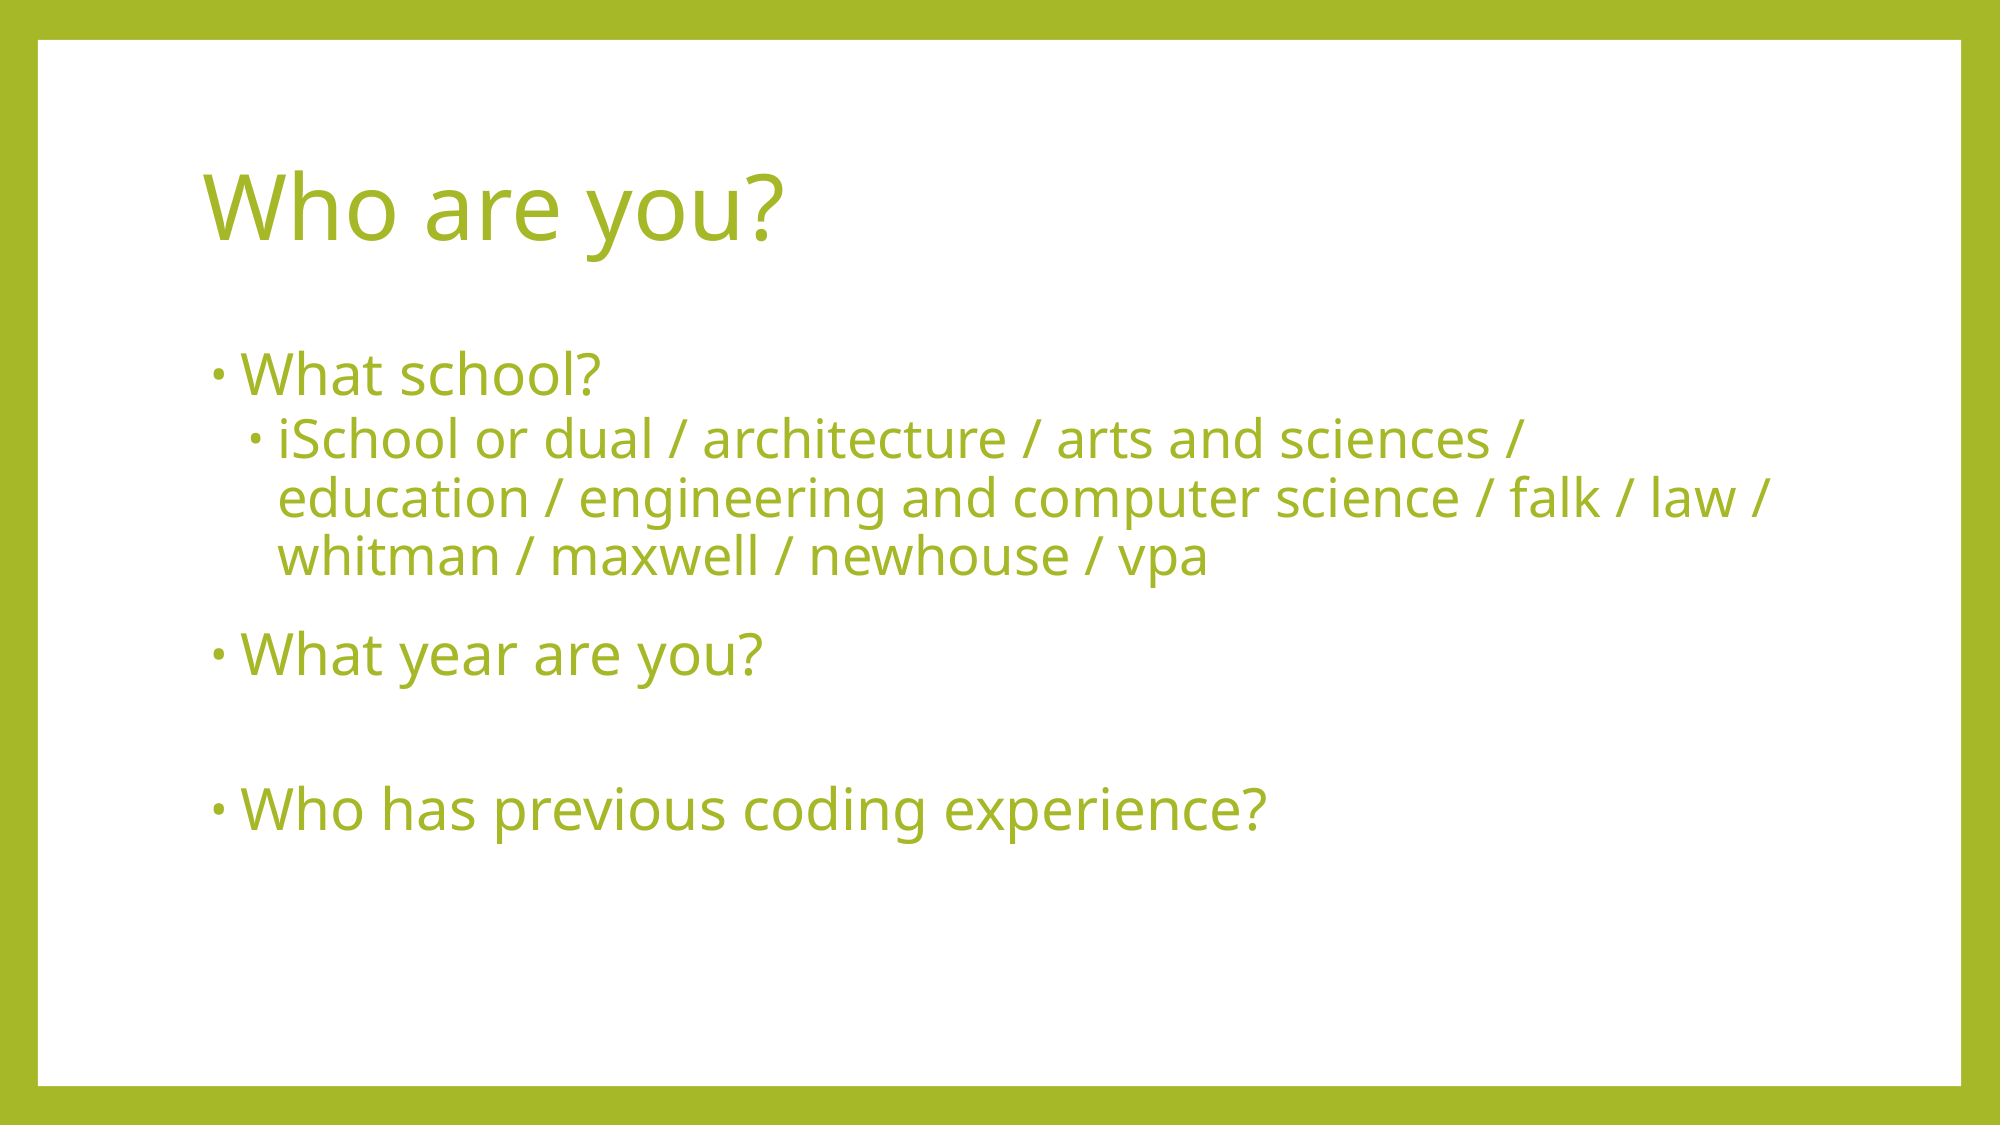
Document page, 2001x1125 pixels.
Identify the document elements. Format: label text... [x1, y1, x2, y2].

title Who are you? [187, 99, 1808, 323]
list What school? iSchool or dual / architecture / arts and sciences / education / engineering and computer science / falk / law / whitman / maxwell / newhouse / vpa What year are you? Who has previous coding experience? [187, 337, 1808, 1000]
